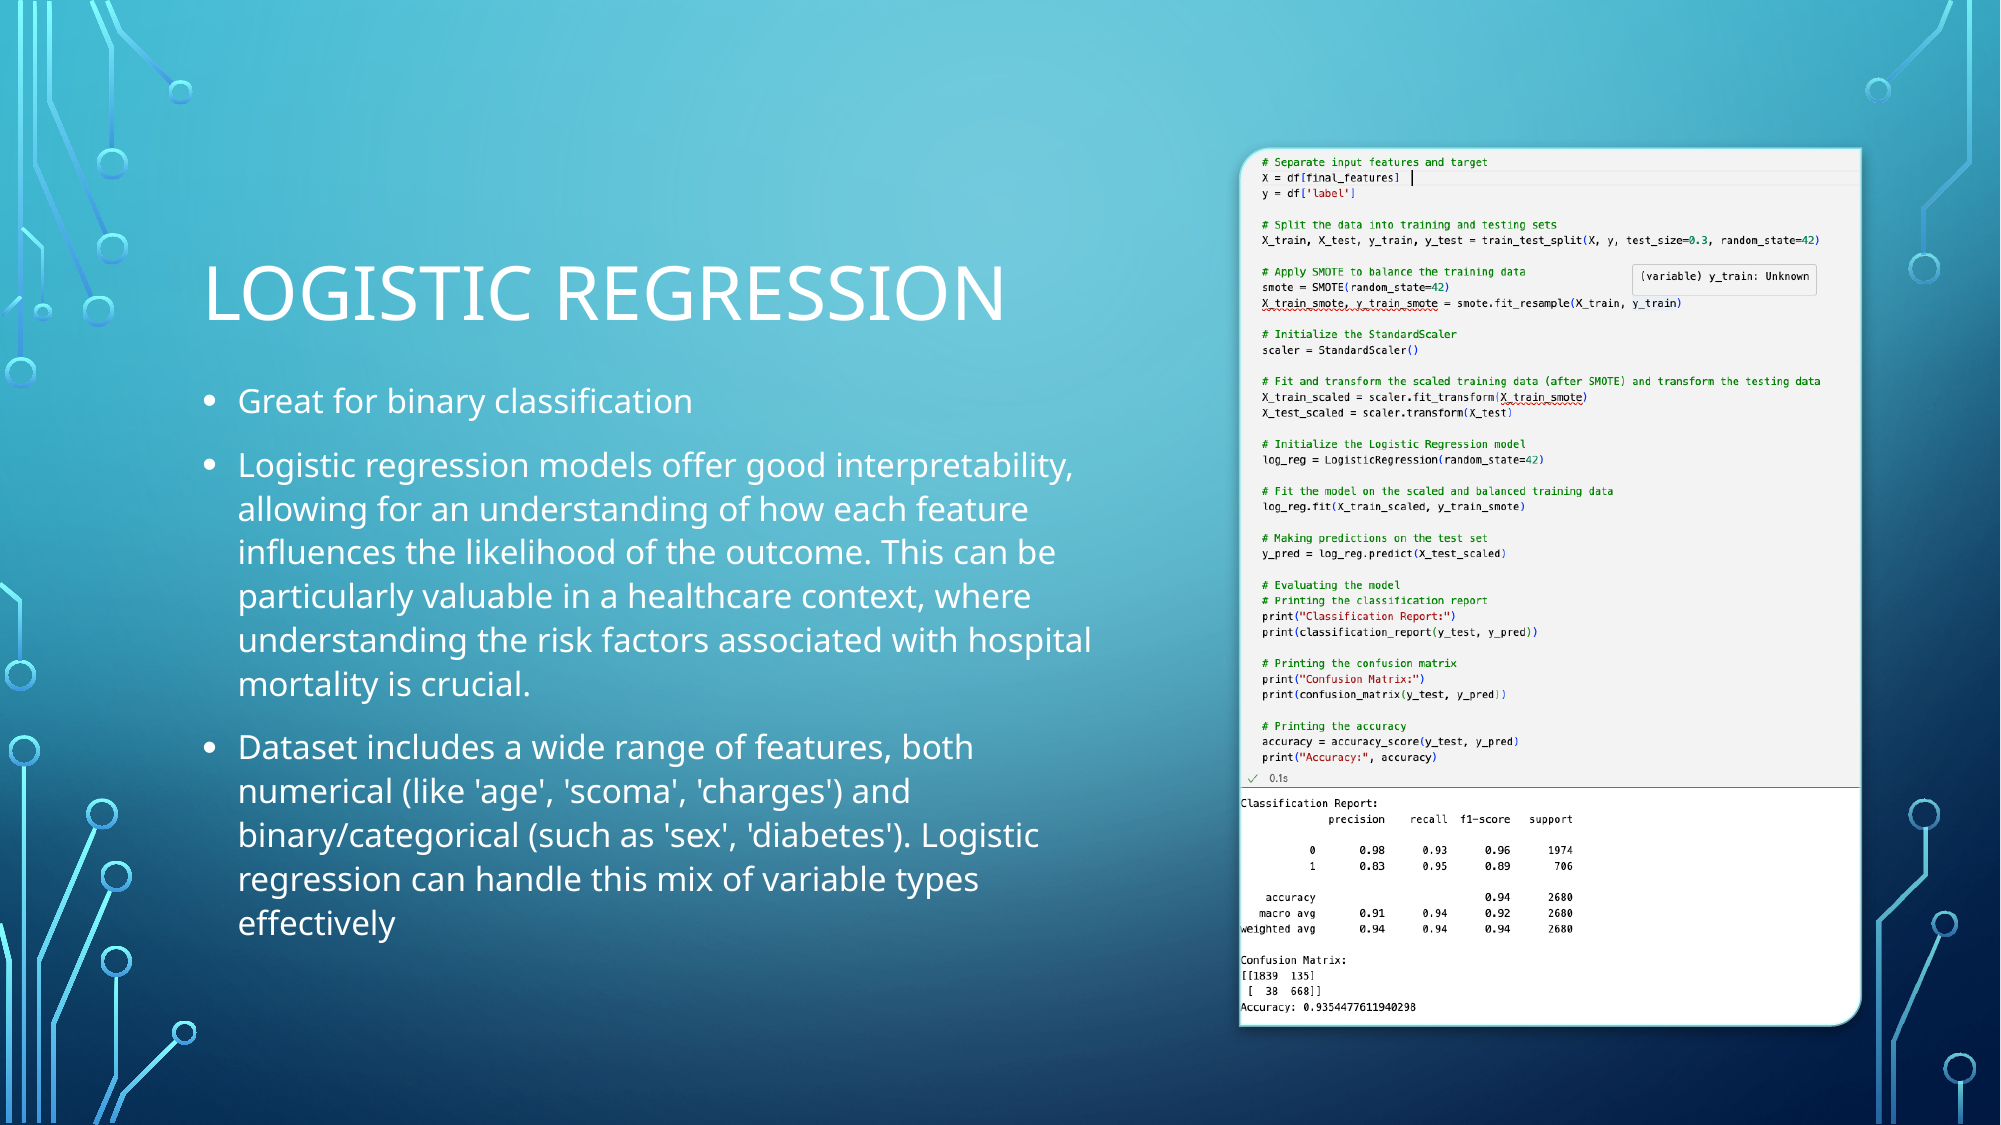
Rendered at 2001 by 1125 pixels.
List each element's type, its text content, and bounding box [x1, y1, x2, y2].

title Logistic Regression [187, 101, 1155, 344]
picture [1240, 148, 1861, 1026]
list Great for binary classification Logistic regression models offer good interpretability, allowing for an understanding of how each feature influences the likelihood of the outcome. This can be particularly valuable in a healthcare context, where understanding the risk factors associated with hospital mortality is crucial. Dataset includes a wide range of features, both numerical (like 'age', 'scoma', 'charges') and binary/categorical (such as 'sex', 'diabetes'). Logistic regression can handle this mix of variable types effectively [187, 369, 1155, 950]
